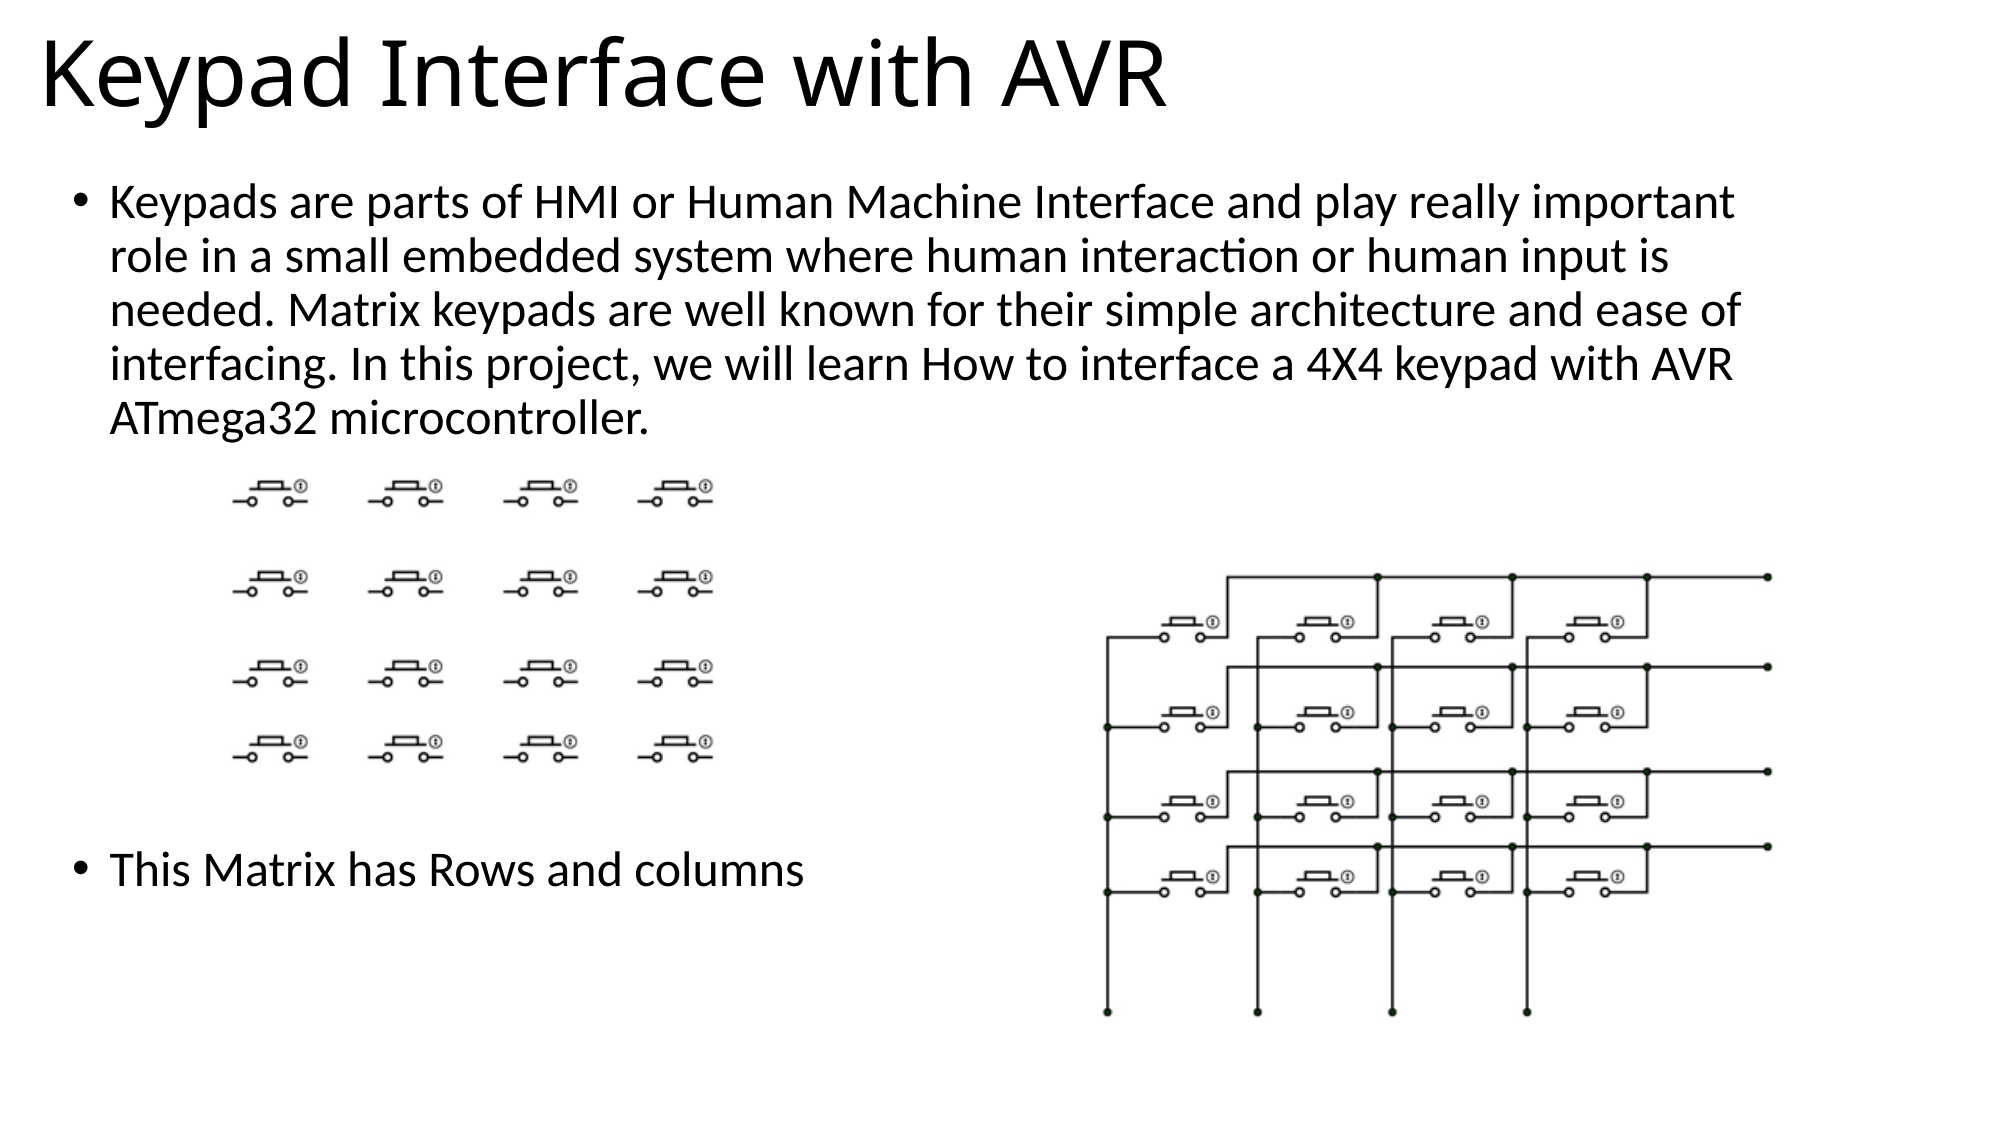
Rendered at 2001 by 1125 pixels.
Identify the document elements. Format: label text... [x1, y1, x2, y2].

picture [186, 462, 771, 790]
picture [1022, 536, 1809, 1043]
list Keypads are parts of HMI or Human Machine Interface and play really important role in a small embedded system where human interaction or human input is needed. Matrix keypads are well known for their simple architecture and ease of interfacing. In this project, we will learn How to interface a 4X4 keypad with AVR ATmega32 microcontroller. This Matrix has Rows and columns [57, 167, 1837, 942]
title Keypad Interface with AVR [23, 8, 1727, 145]
